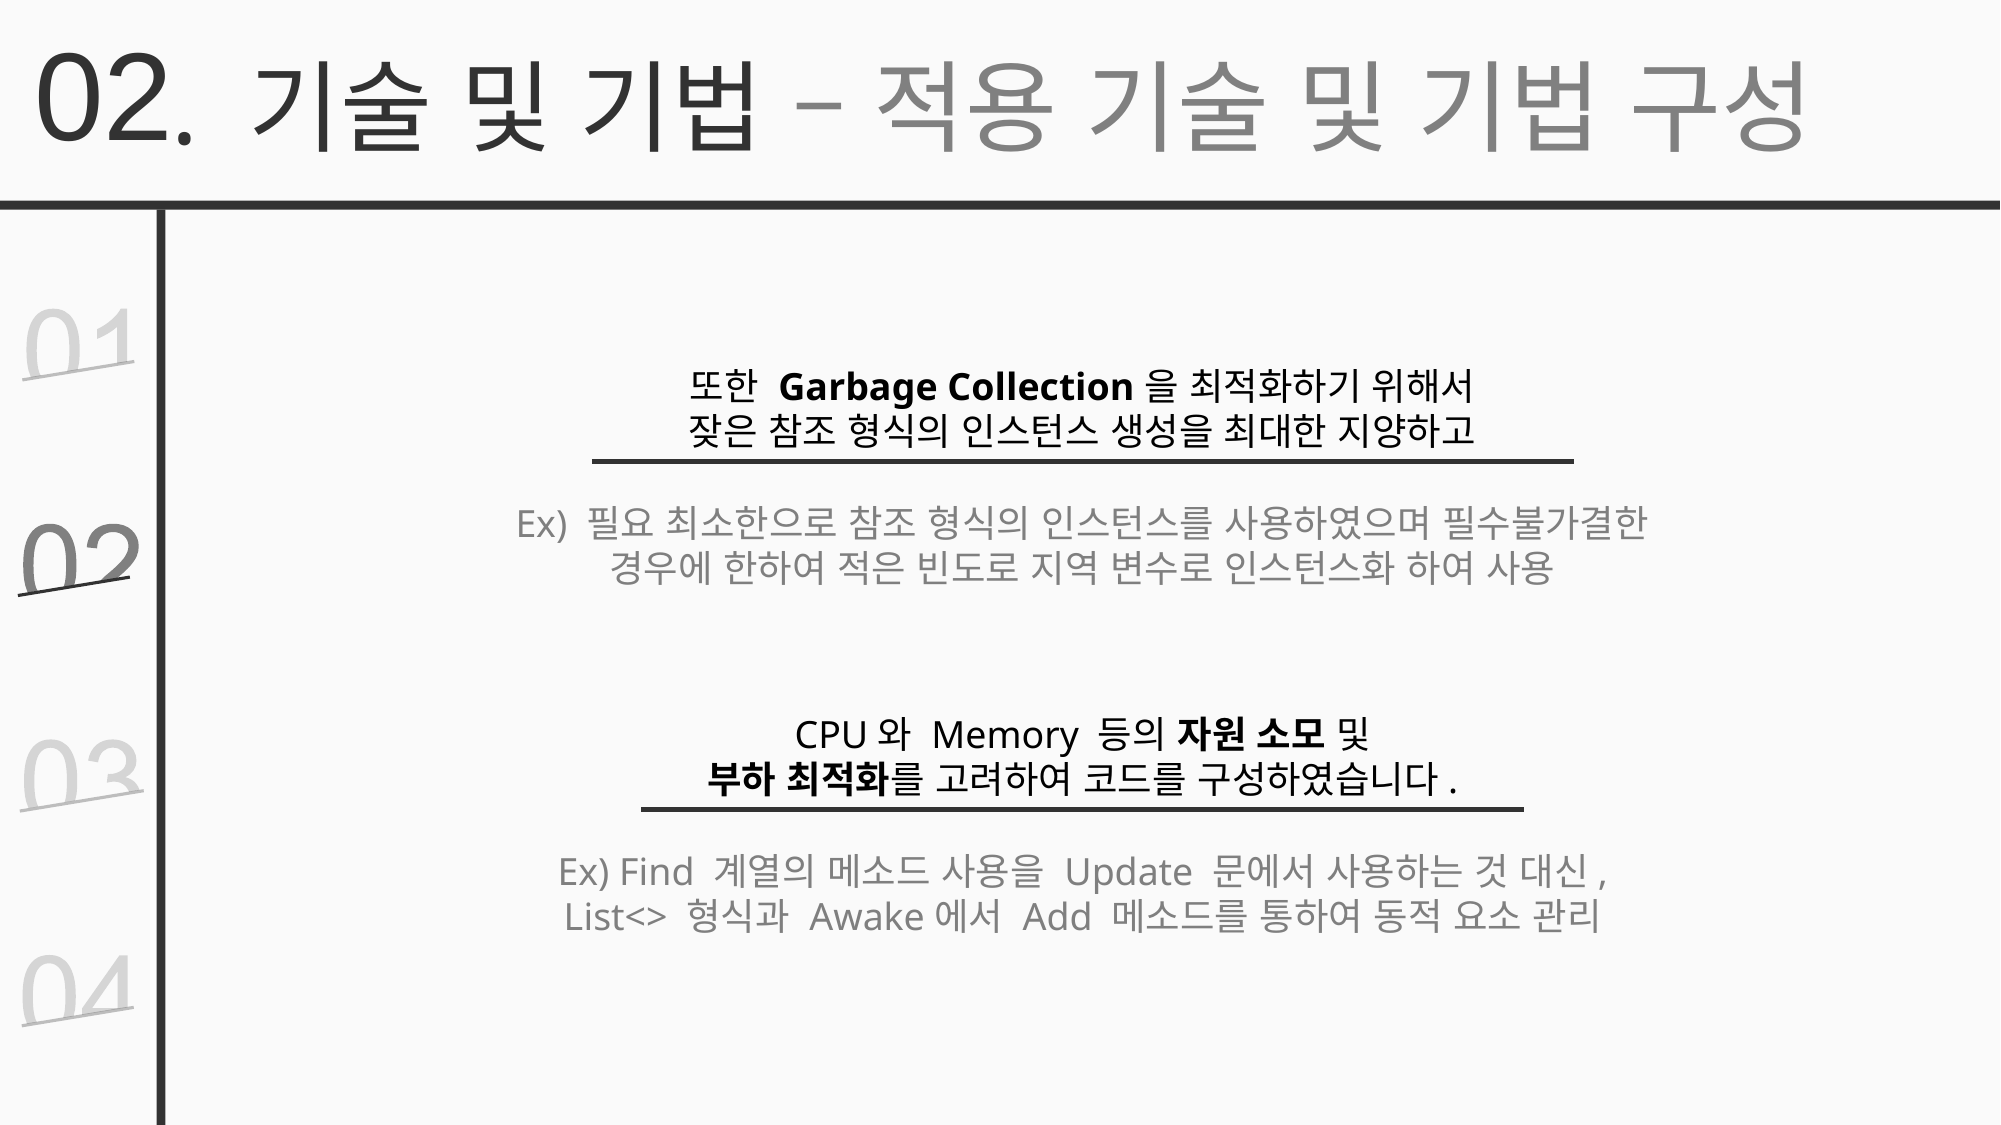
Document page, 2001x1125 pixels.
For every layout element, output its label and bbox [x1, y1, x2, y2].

text_box [22, 308, 135, 380]
text_box [19, 739, 144, 811]
text_box [17, 523, 139, 596]
text_box [398, 355, 1767, 947]
text_box [156, 211, 166, 1125]
text_box [21, 955, 134, 1026]
text_box [0, 200, 2000, 211]
text_box [0, 8, 2000, 176]
